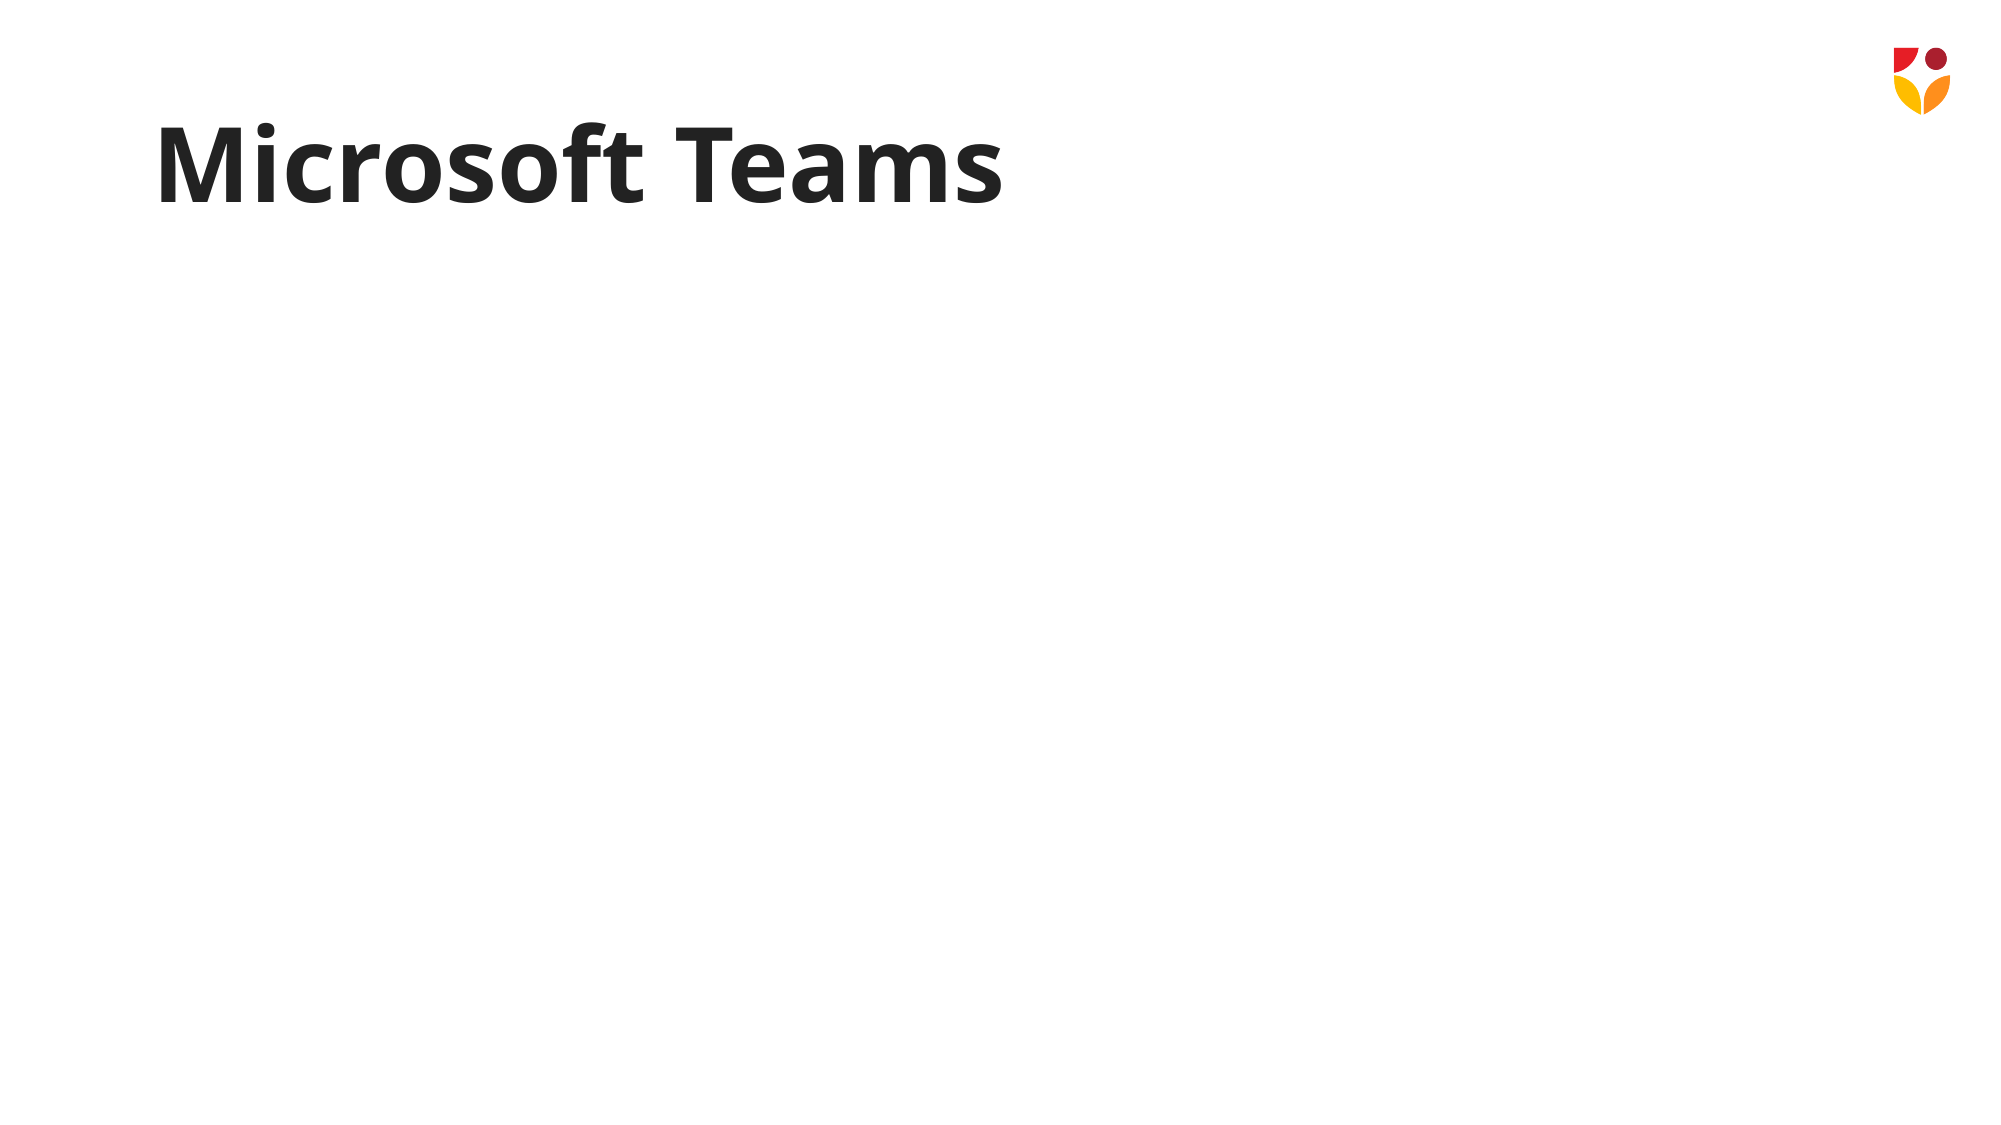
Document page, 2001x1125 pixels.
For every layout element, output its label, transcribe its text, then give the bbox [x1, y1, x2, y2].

picture [1883, 39, 1957, 123]
title Microsoft Teams [137, 59, 1863, 278]
